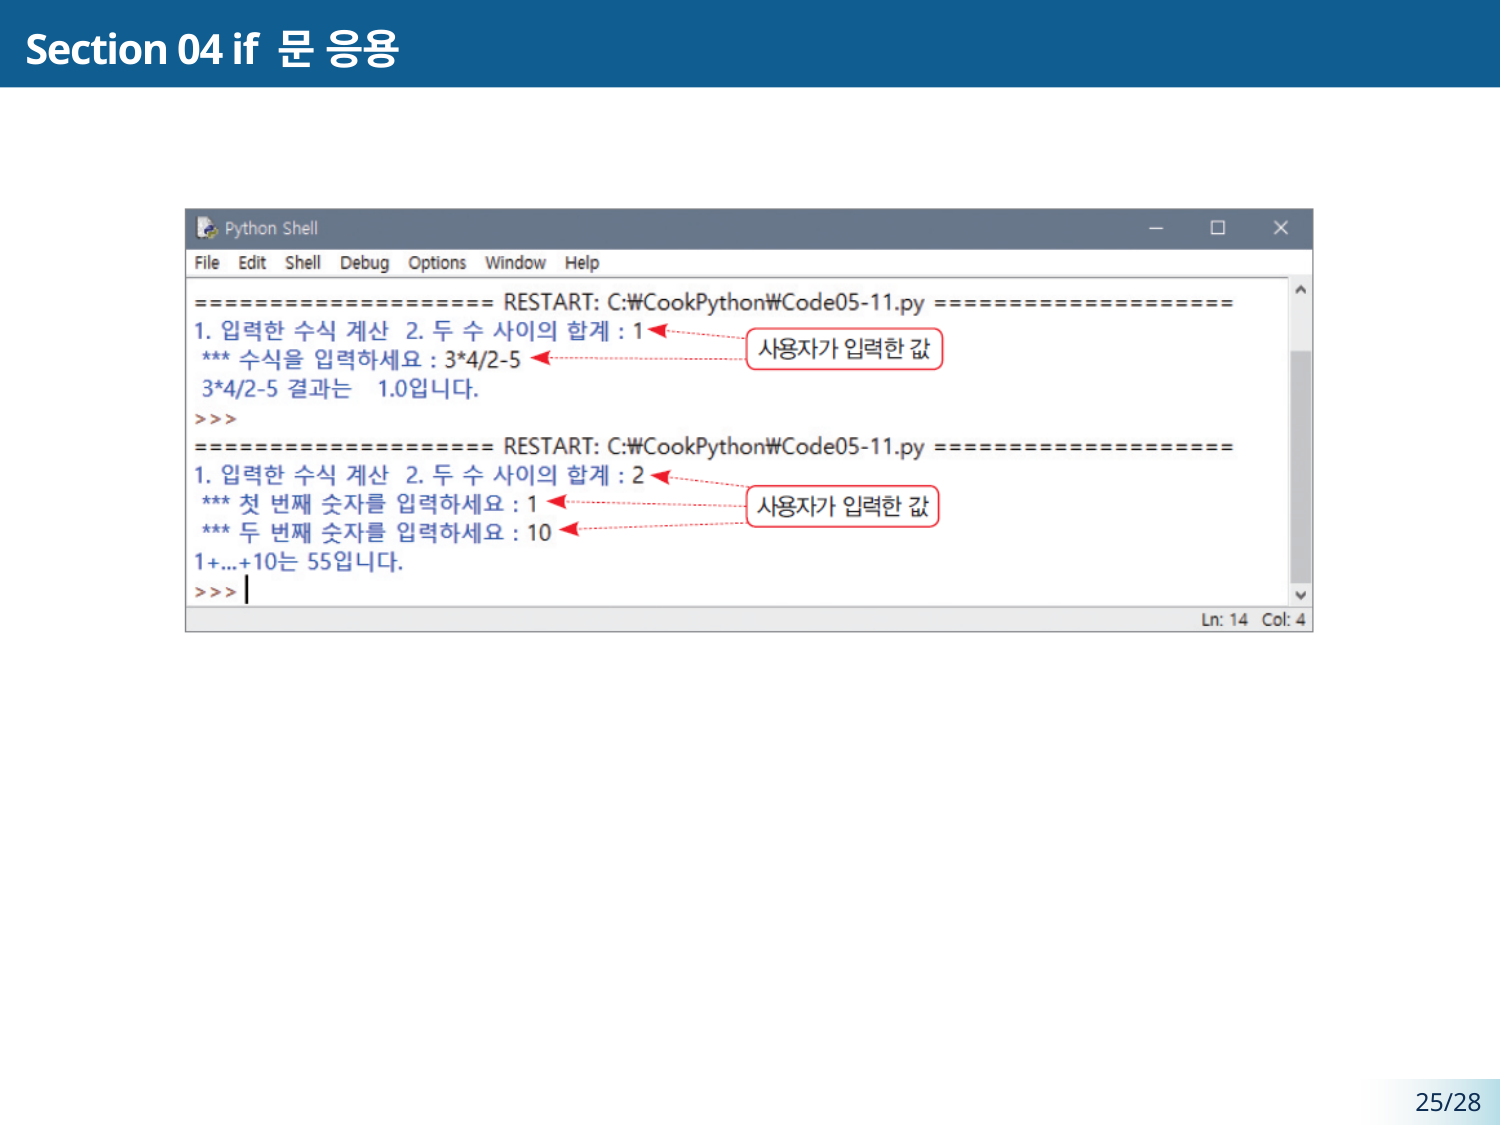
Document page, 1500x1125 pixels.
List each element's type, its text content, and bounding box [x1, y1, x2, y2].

title Section 04 if 문 응용 [10, 8, 1288, 87]
picture [176, 193, 1324, 639]
